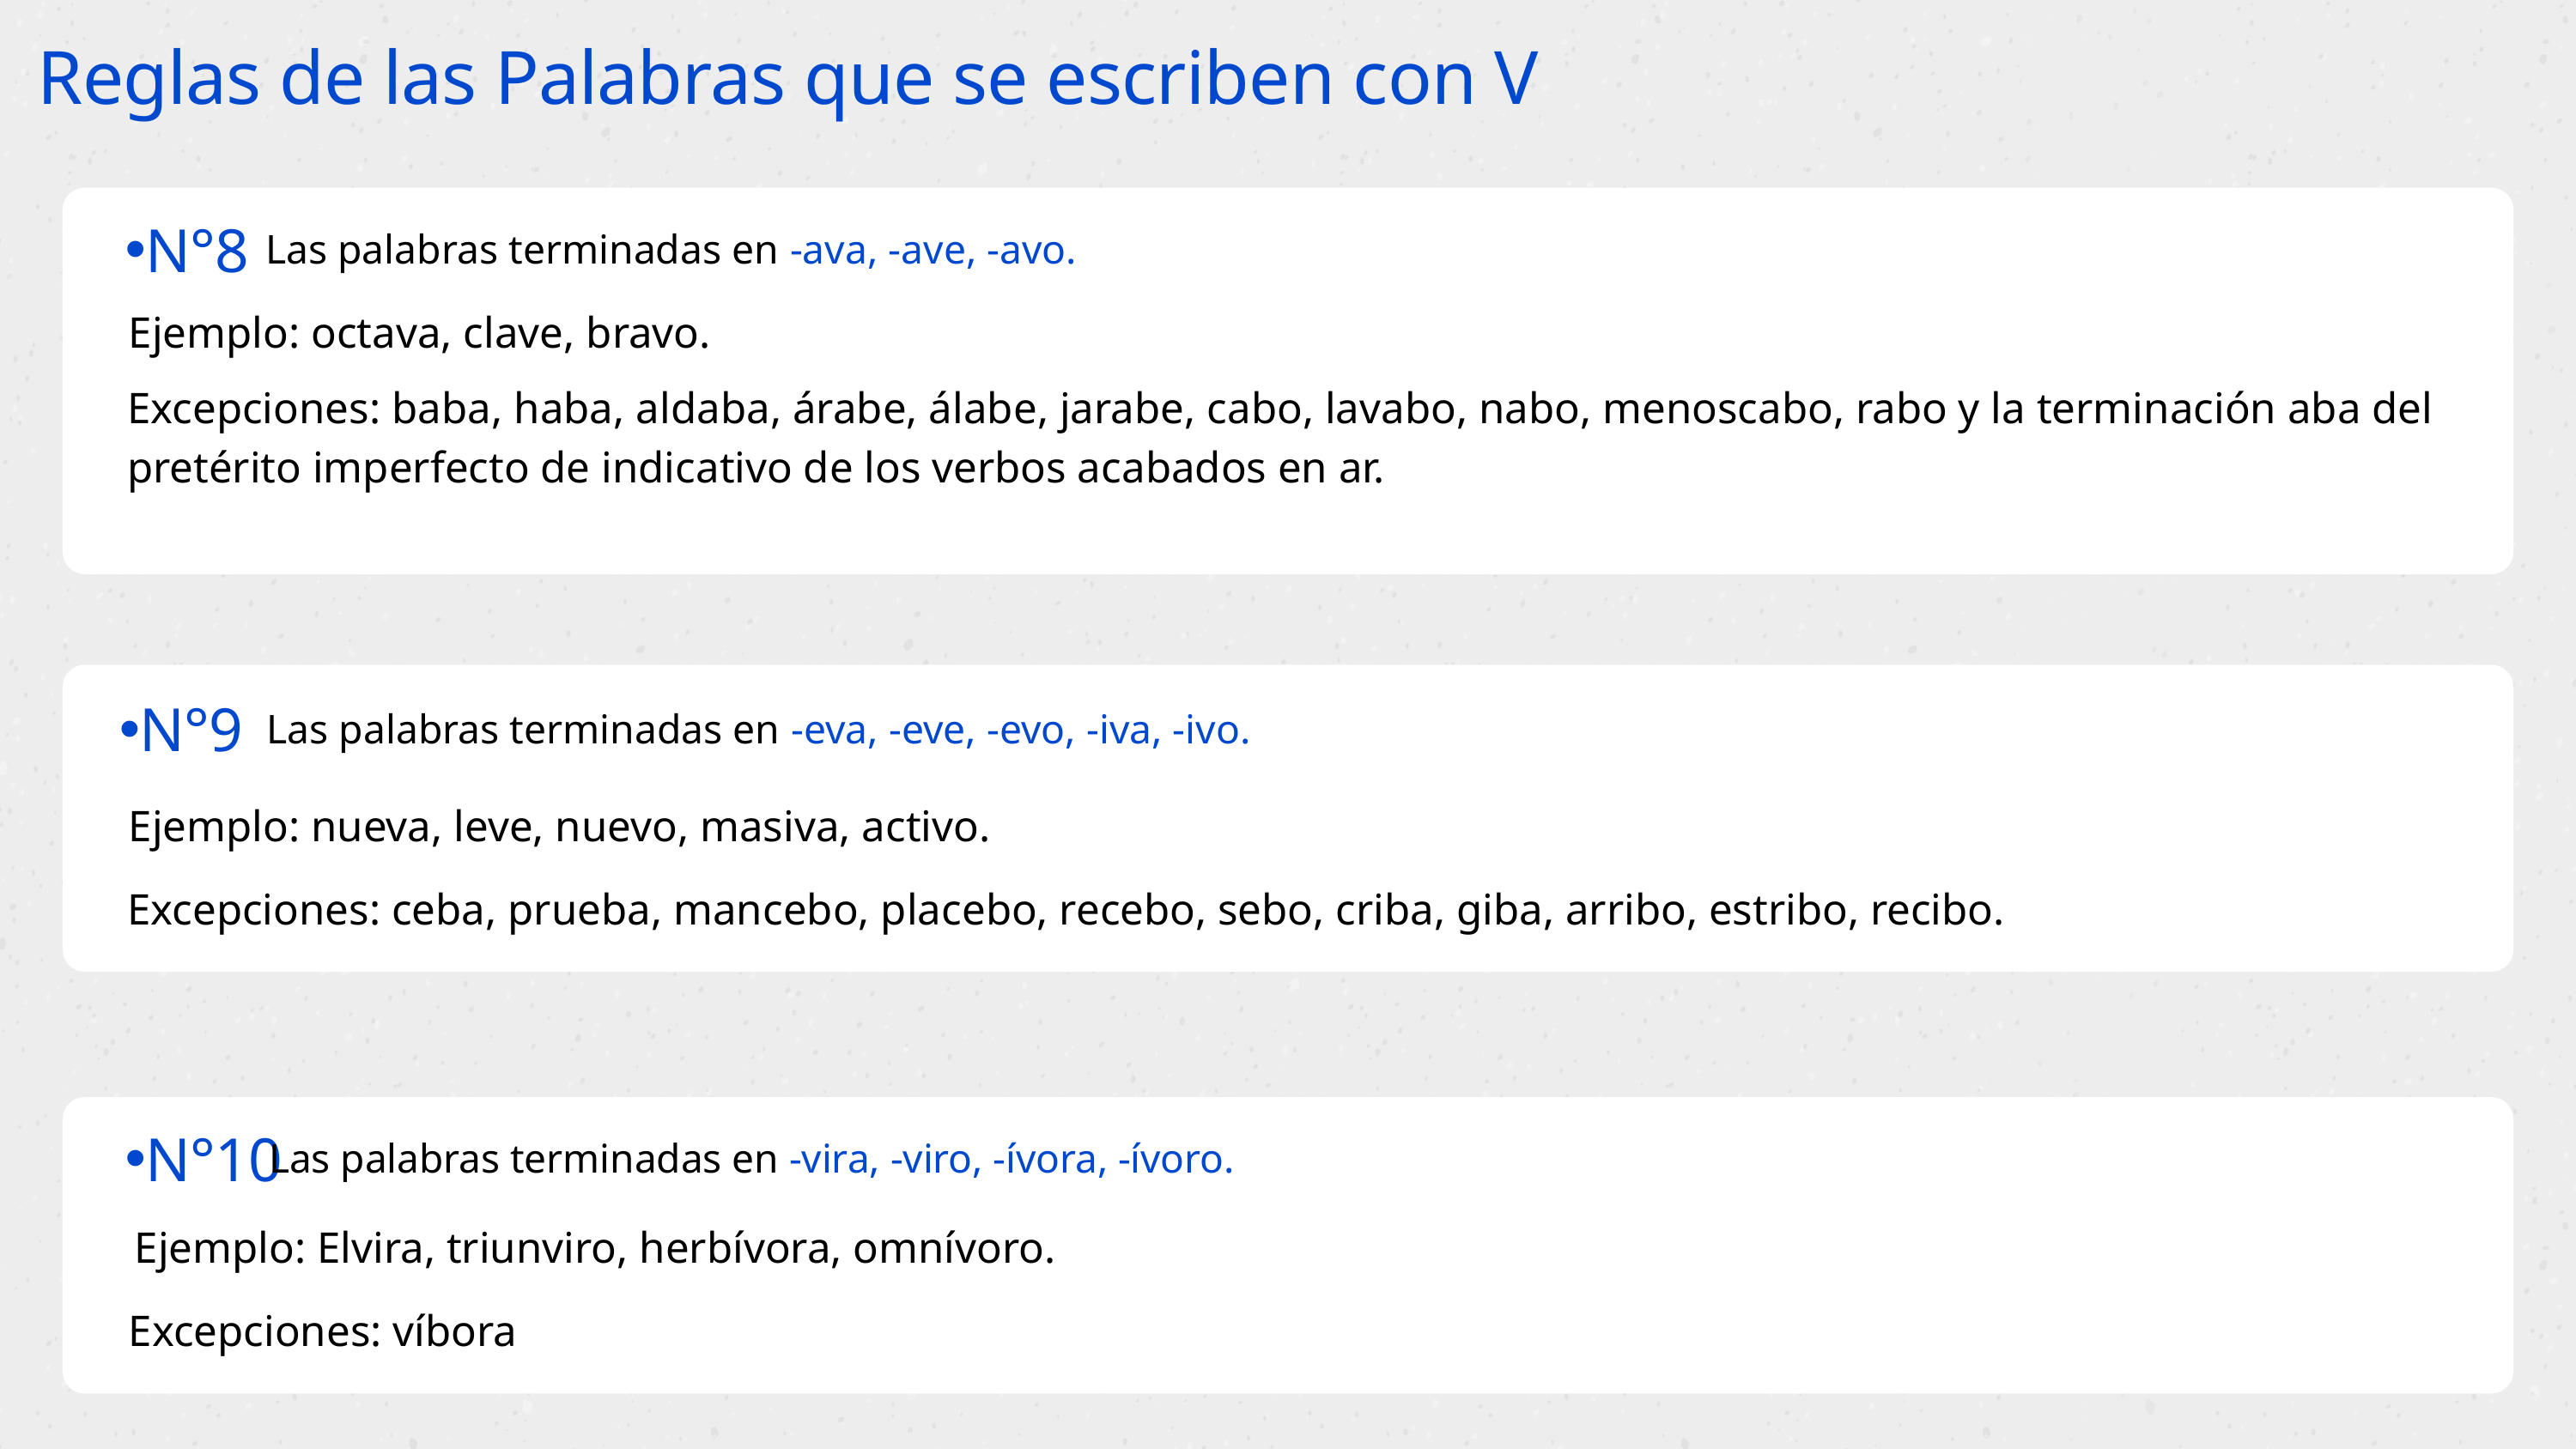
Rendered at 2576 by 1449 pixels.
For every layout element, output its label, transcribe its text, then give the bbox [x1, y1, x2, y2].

picture [0, 0, 2576, 1449]
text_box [62, 1096, 2514, 1394]
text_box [62, 187, 2514, 575]
text_box Reglas de las Palabras que se escriben con V [37, 37, 1654, 119]
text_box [62, 664, 2514, 973]
